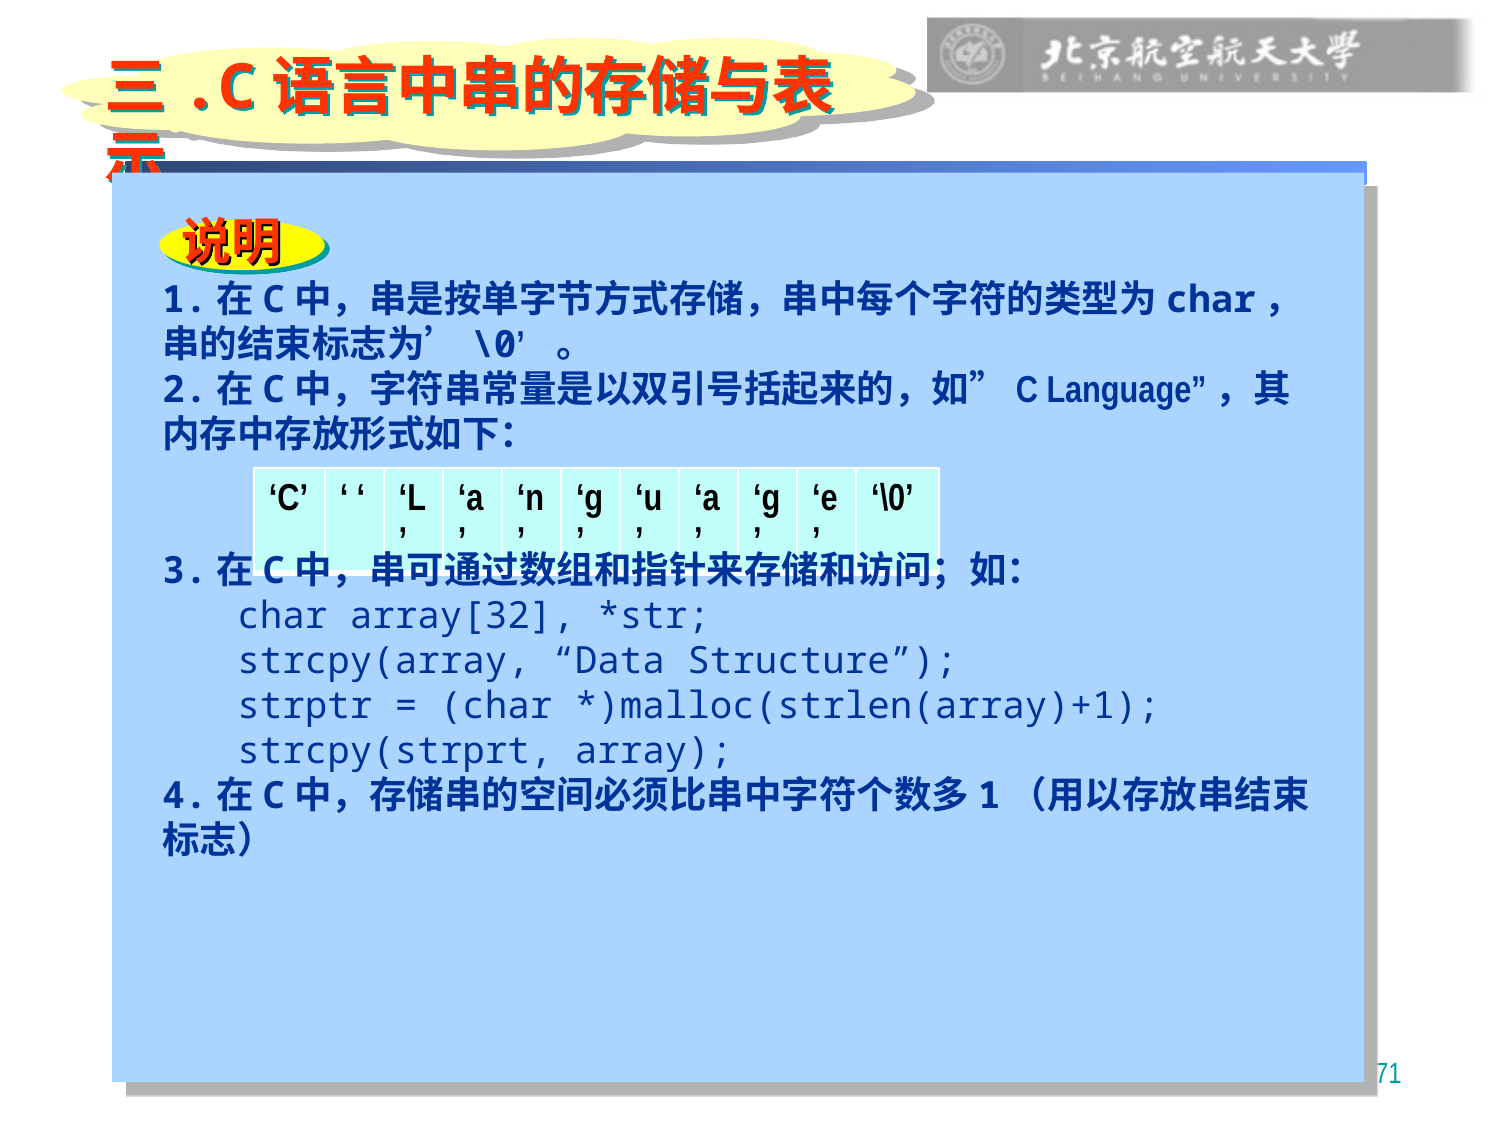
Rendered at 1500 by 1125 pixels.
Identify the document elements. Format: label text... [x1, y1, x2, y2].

text_box 3 [1220, 168, 1355, 172]
slide_number 71 [1103, 1021, 1417, 1098]
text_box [111, 172, 1365, 1083]
picture [927, 0, 1500, 102]
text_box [62, 37, 916, 206]
